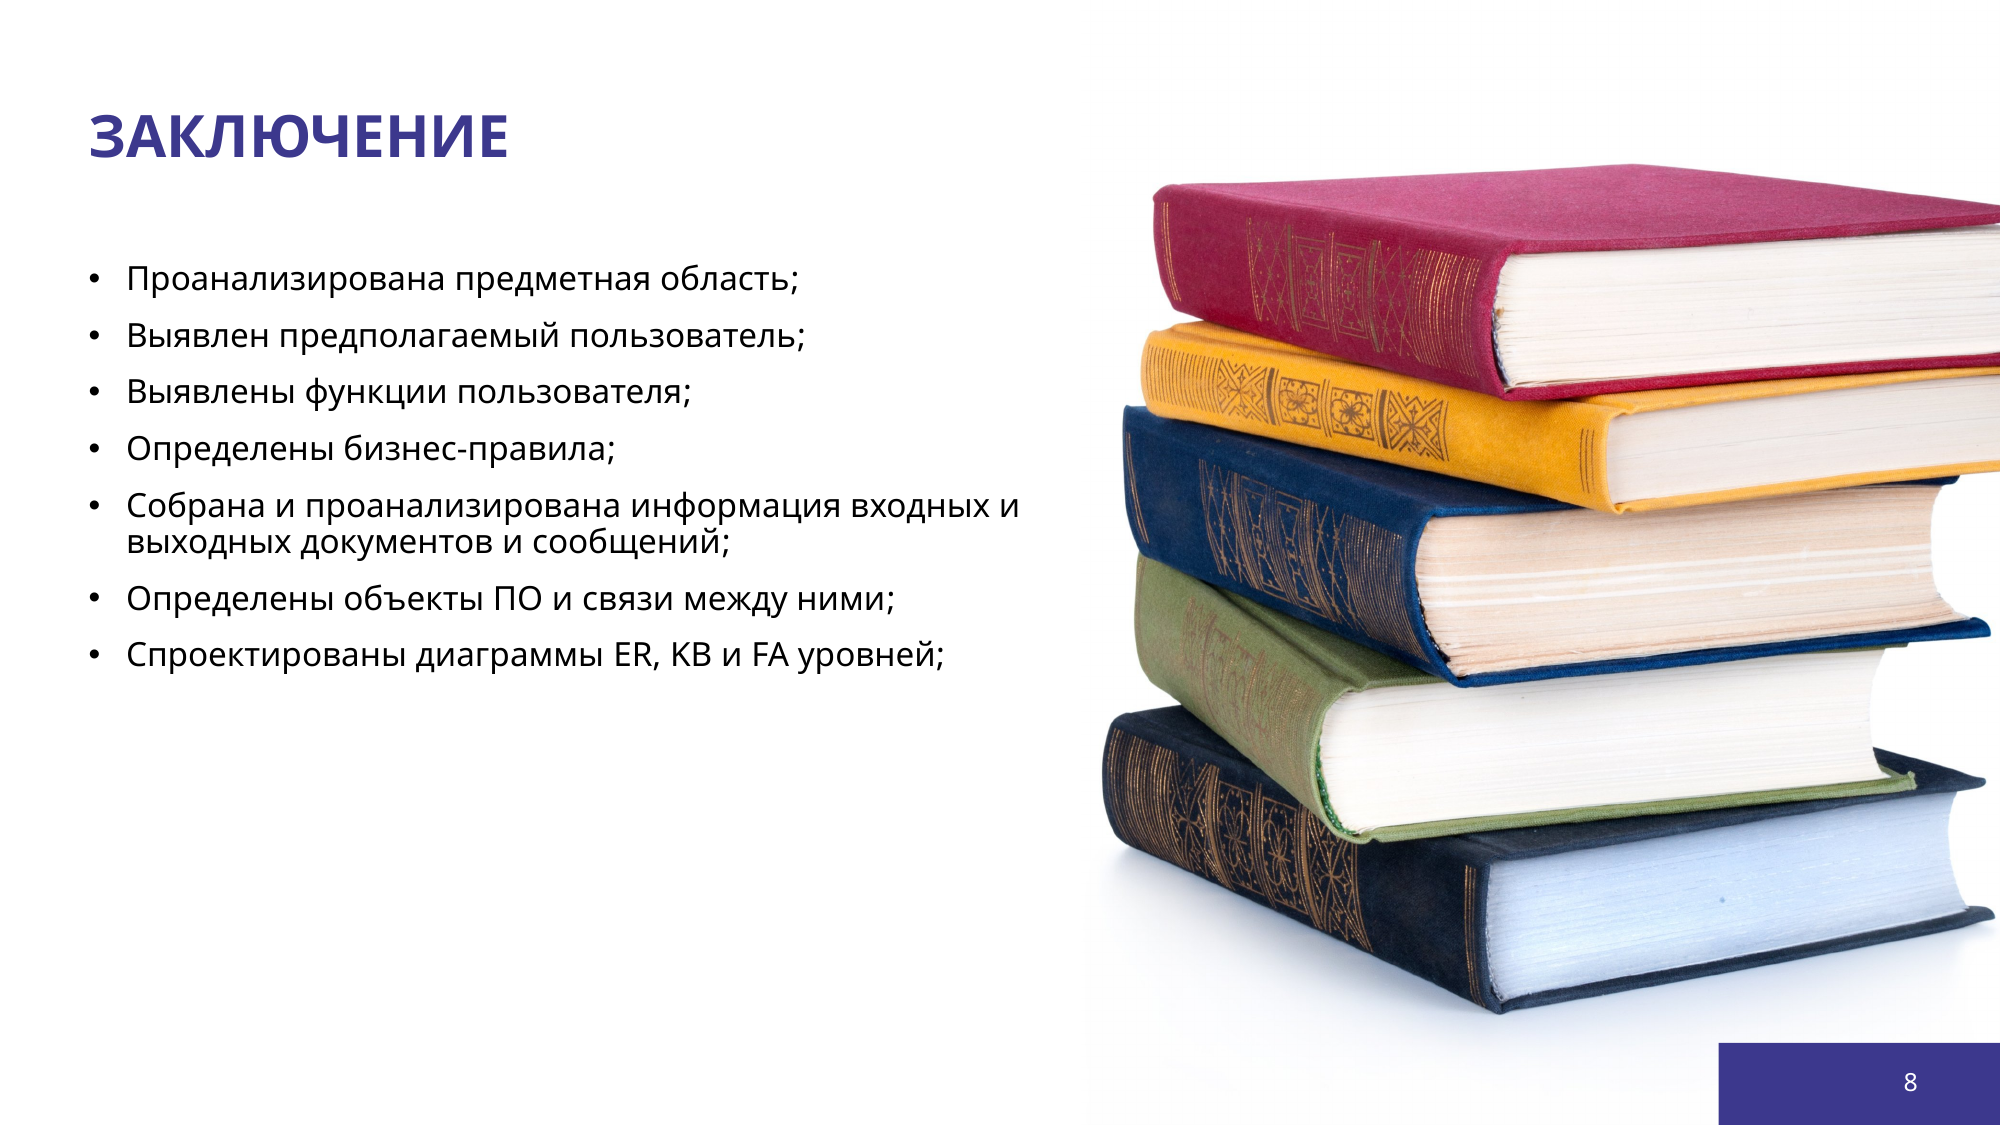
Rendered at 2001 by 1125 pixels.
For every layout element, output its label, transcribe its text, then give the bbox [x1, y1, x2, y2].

text_box ЗАКЛЮЧЕНИЕ [73, 56, 1081, 221]
list Проанализирована предметная область; Выявлен предполагаемый пользователь; Выявлены функции пользователя; Определены бизнес-правила; Собрана и проанализирована информация входных и выходных документов и сообщений; Определены объекты ПО и связи между ними; Спроектированы диаграммы ER, KB и FA уровней; [73, 254, 1081, 1054]
picture [1081, 0, 2000, 1125]
